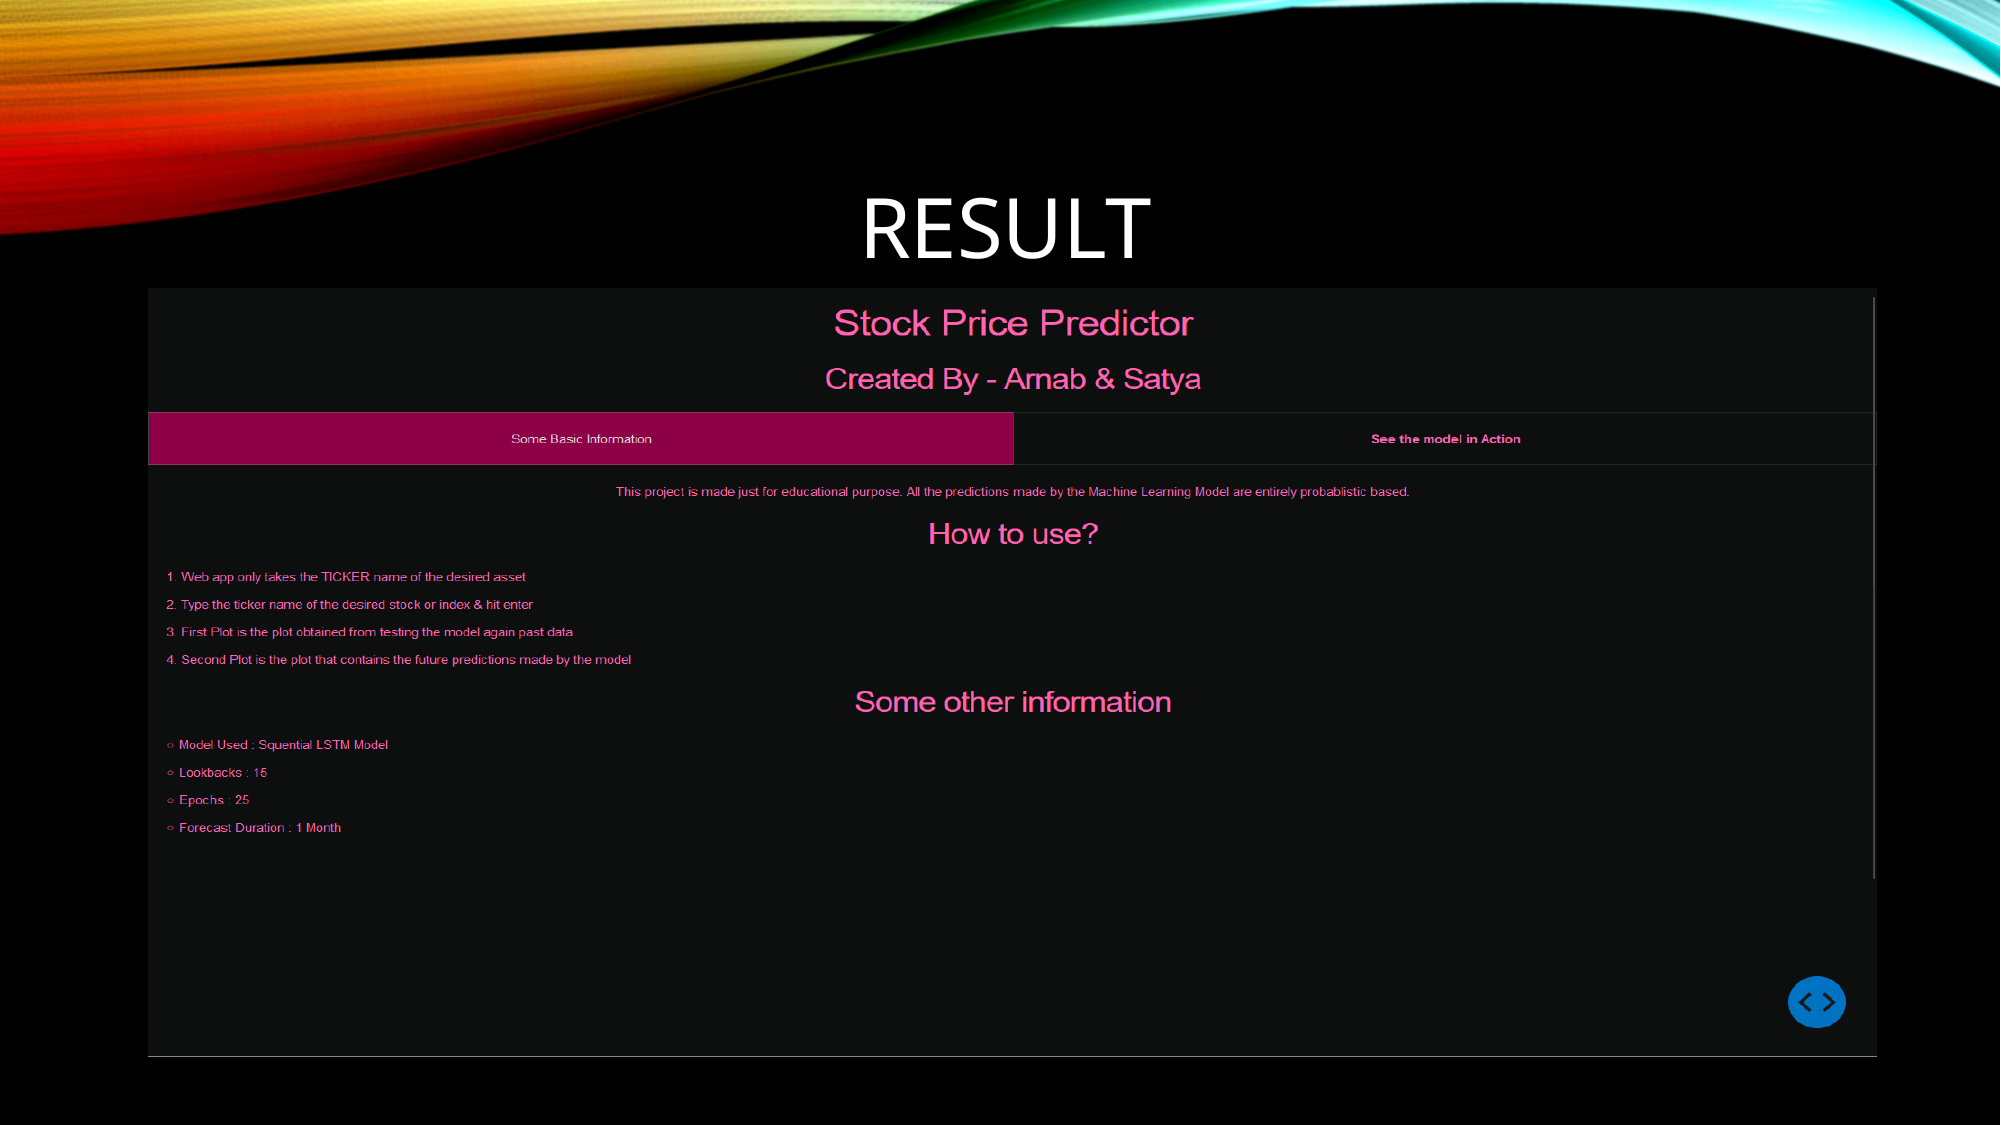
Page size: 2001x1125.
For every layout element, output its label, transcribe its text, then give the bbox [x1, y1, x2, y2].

picture [0, 0, 2000, 237]
picture [147, 287, 1877, 1057]
title Result [123, 125, 1888, 338]
